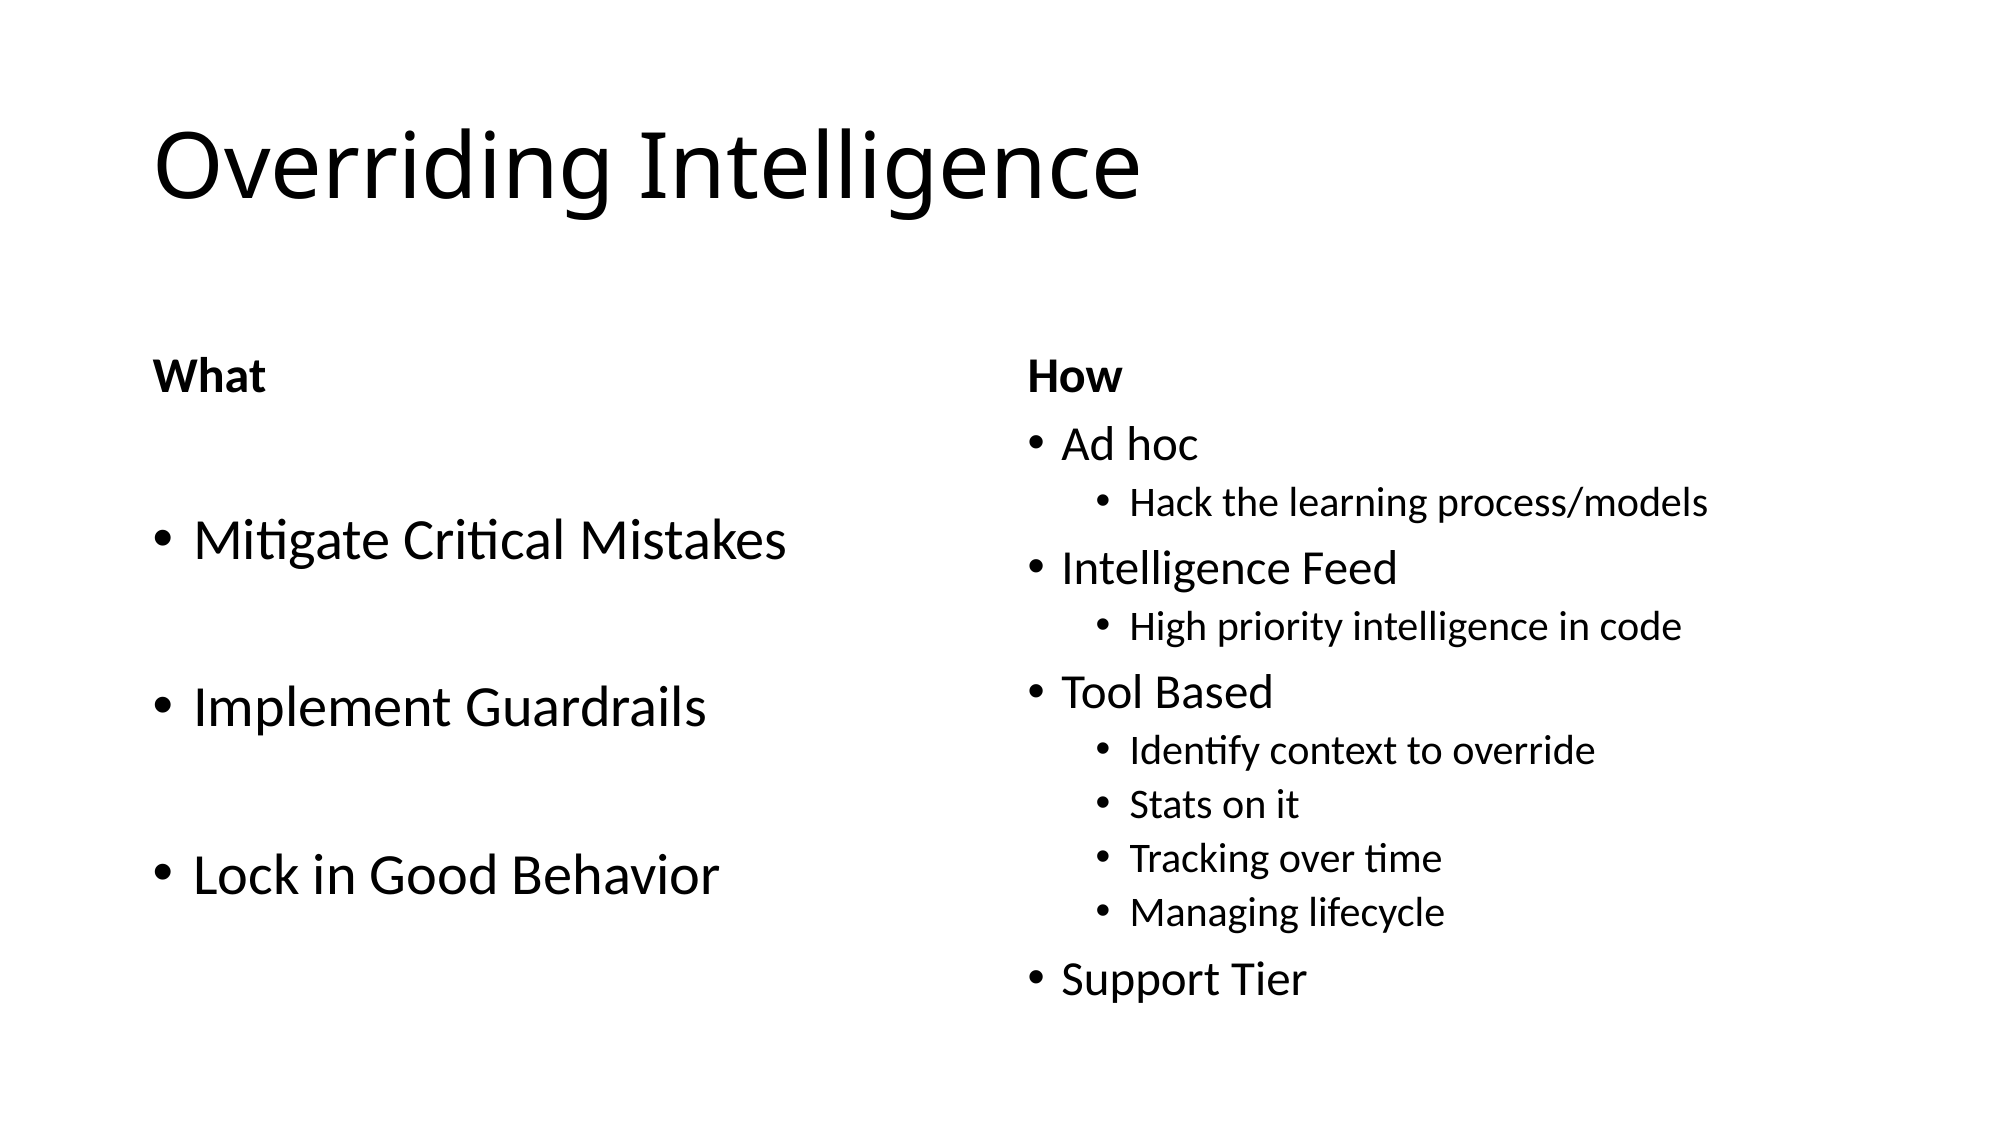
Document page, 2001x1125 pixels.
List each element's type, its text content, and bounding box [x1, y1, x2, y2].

list How [1012, 275, 1863, 410]
list What [137, 275, 984, 410]
title Overriding Intelligence [137, 59, 1863, 278]
list Ad hoc Hack the learning process/models Intelligence Feed High priority intelligence in code Tool Based Identify context to override Stats on it Tracking over time Managing lifecycle Support Tier [1012, 410, 1863, 1016]
list Mitigate Critical Mistakes Implement Guardrails Lock in Good Behavior [137, 410, 984, 1016]
